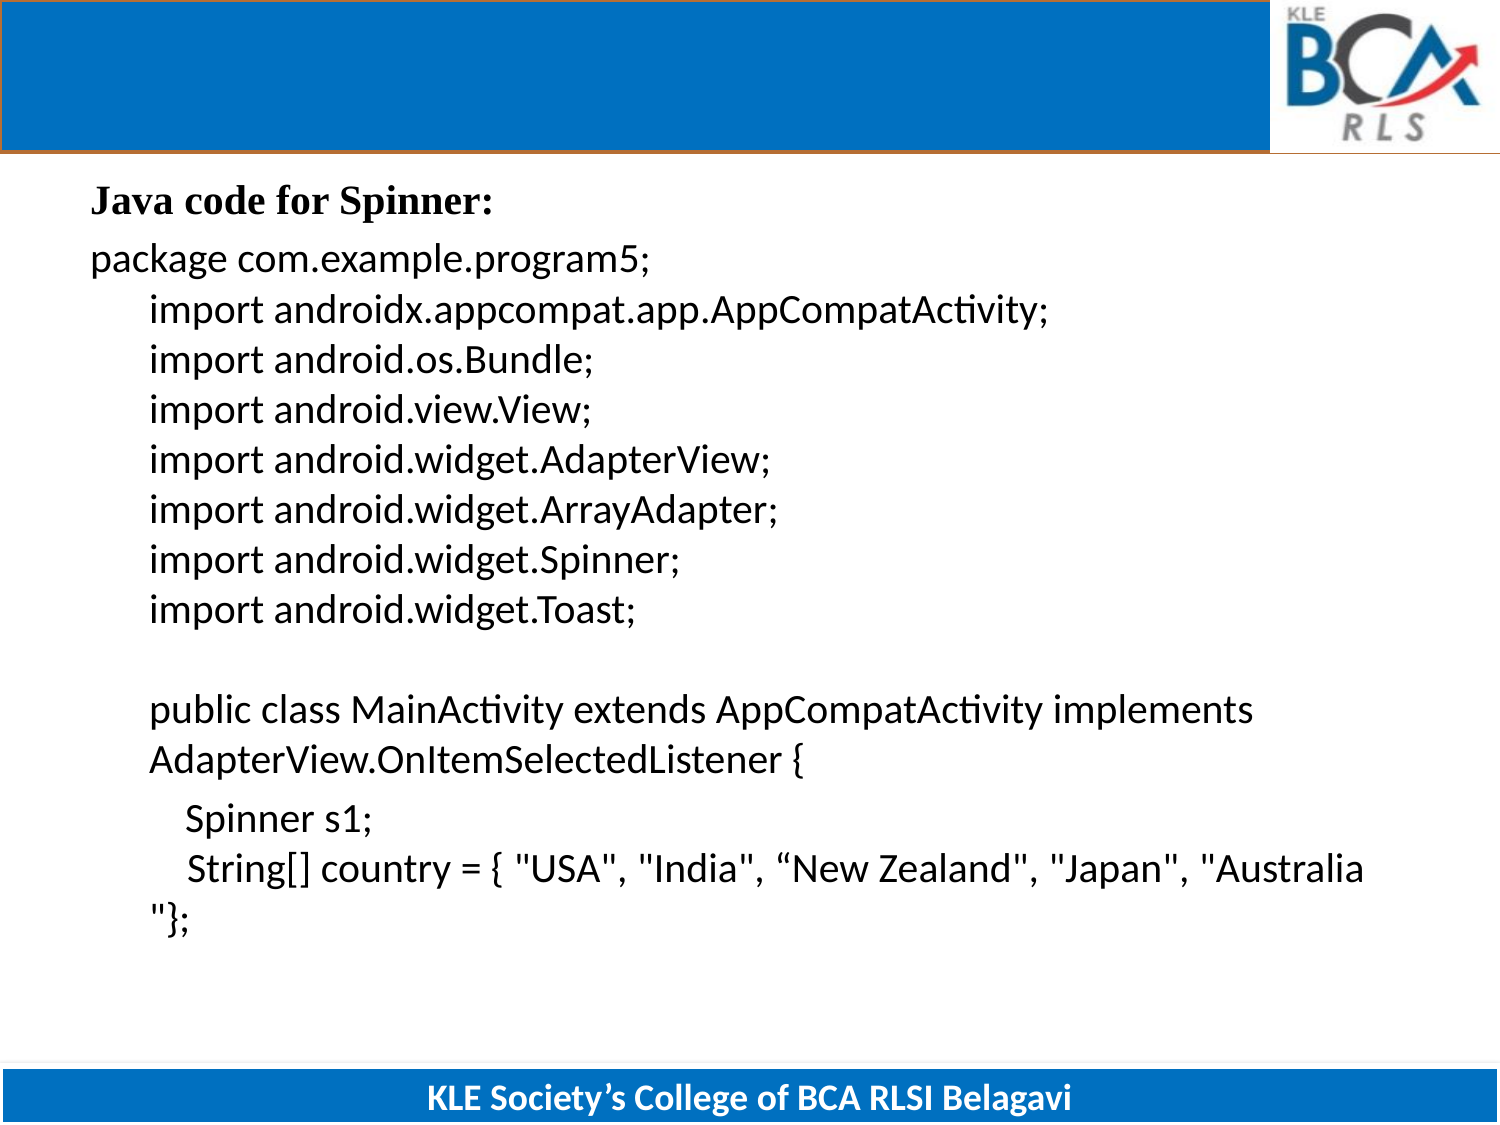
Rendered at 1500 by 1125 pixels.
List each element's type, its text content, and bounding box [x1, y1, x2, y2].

text_box [0, 0, 1268, 154]
list Java code for Spinner: package com.example.program5; import androidx.appcompat.app.AppCompatActivity; import android.os.Bundle; import android.view.View; import android.widget.AdapterView; import android.widget.ArrayAdapter; import android.widget.Spinner; import android.widget.Toast; public class MainActivity extends AppCompatActivity implements AdapterView.OnItemSelectedListener { Spinner s1; String[] country = { "USA", "India", “New Zealand", "Japan", "Australia "}; [75, 165, 1425, 1054]
text_box KLE Society’s College of BCA RLSI Belagavi [0, 1063, 1500, 1125]
picture [1270, 0, 1500, 153]
